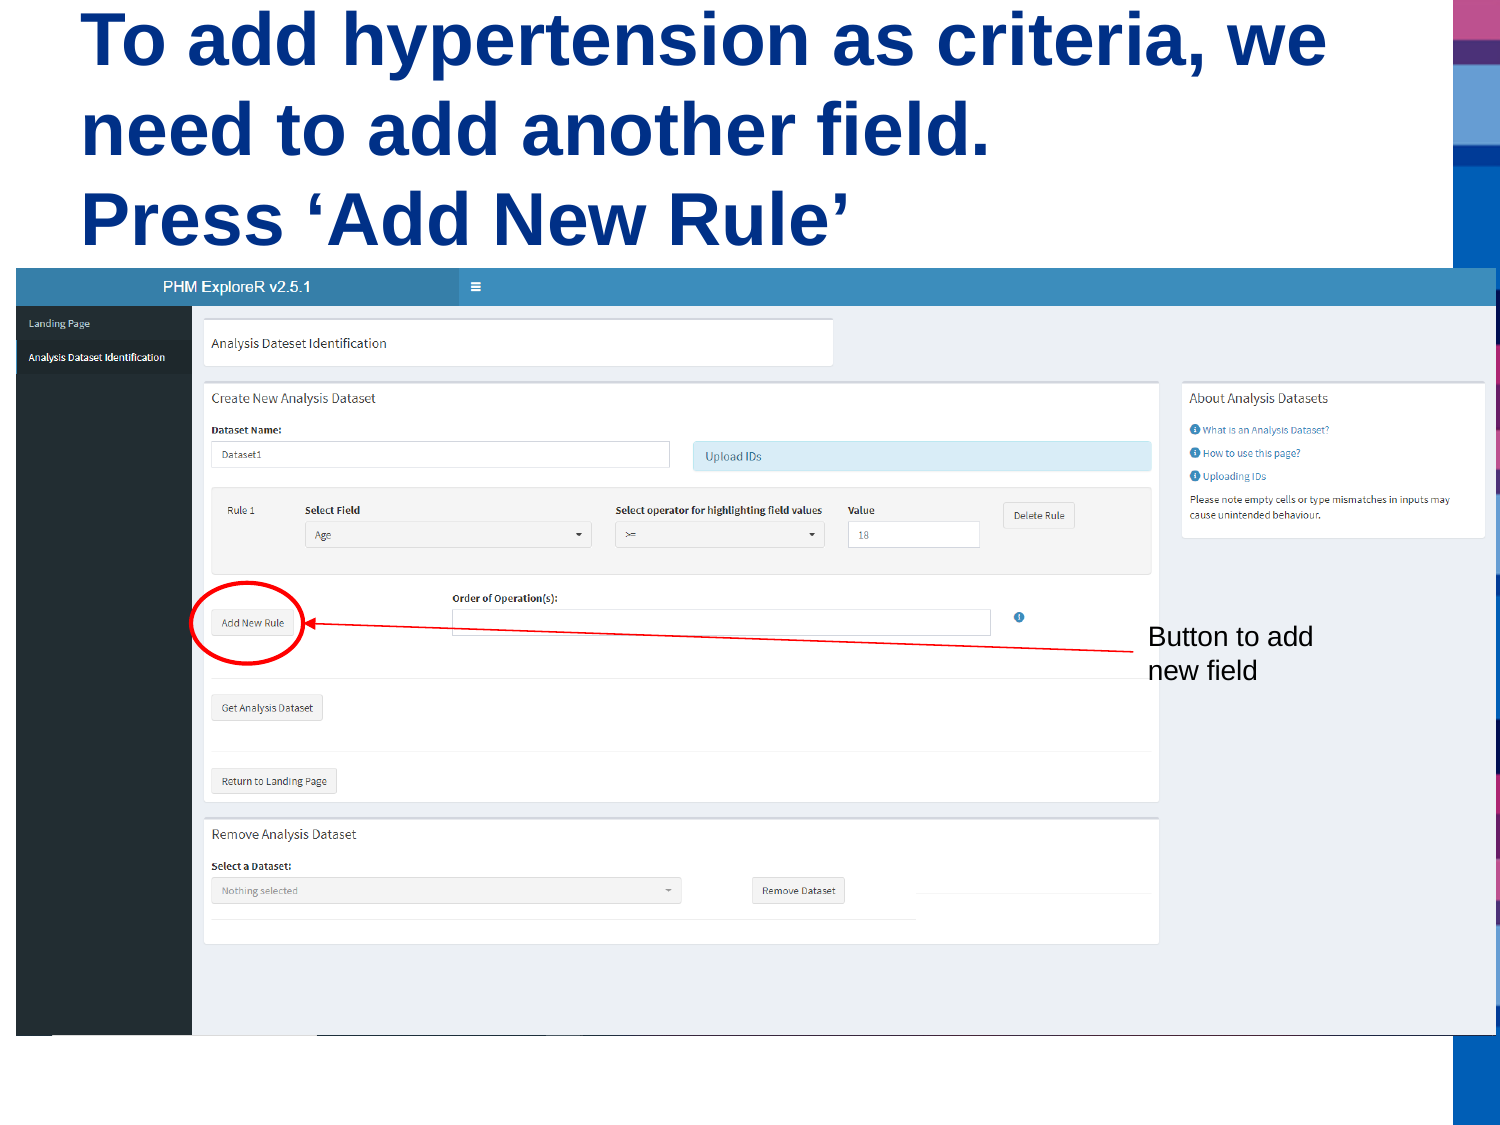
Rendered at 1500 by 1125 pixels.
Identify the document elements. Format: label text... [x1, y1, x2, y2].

picture [16, 0, 1500, 1125]
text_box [302, 622, 1134, 653]
title To add hypertension as criteria, we need to add another field. Press ‘Add New Rule’ [80, 58, 1375, 192]
